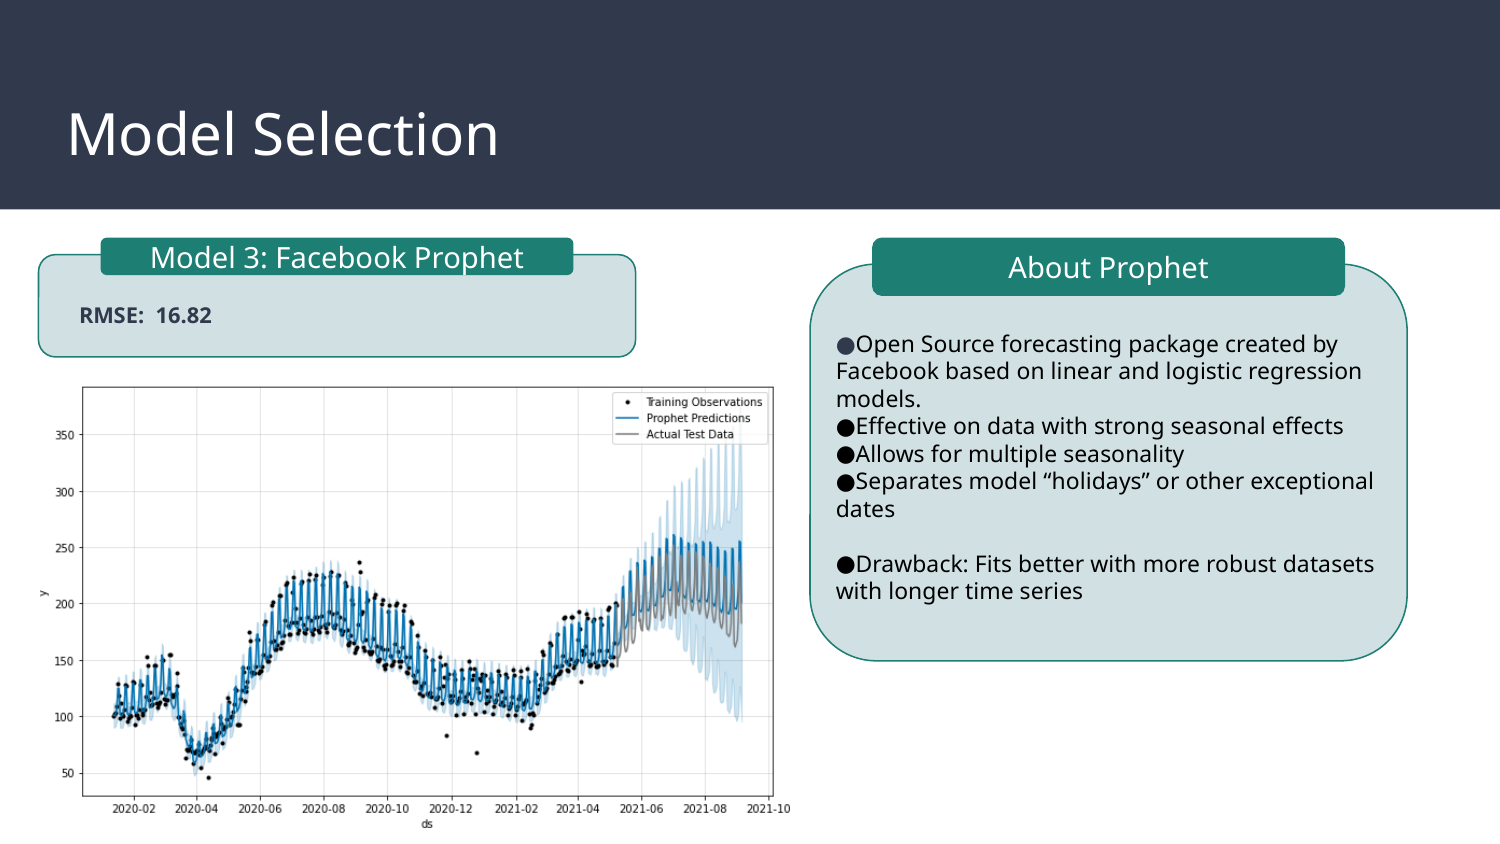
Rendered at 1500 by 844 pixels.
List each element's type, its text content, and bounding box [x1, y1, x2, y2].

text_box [809, 237, 1408, 661]
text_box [38, 237, 636, 376]
picture [38, 376, 791, 844]
title Model Selection [51, 82, 1449, 185]
